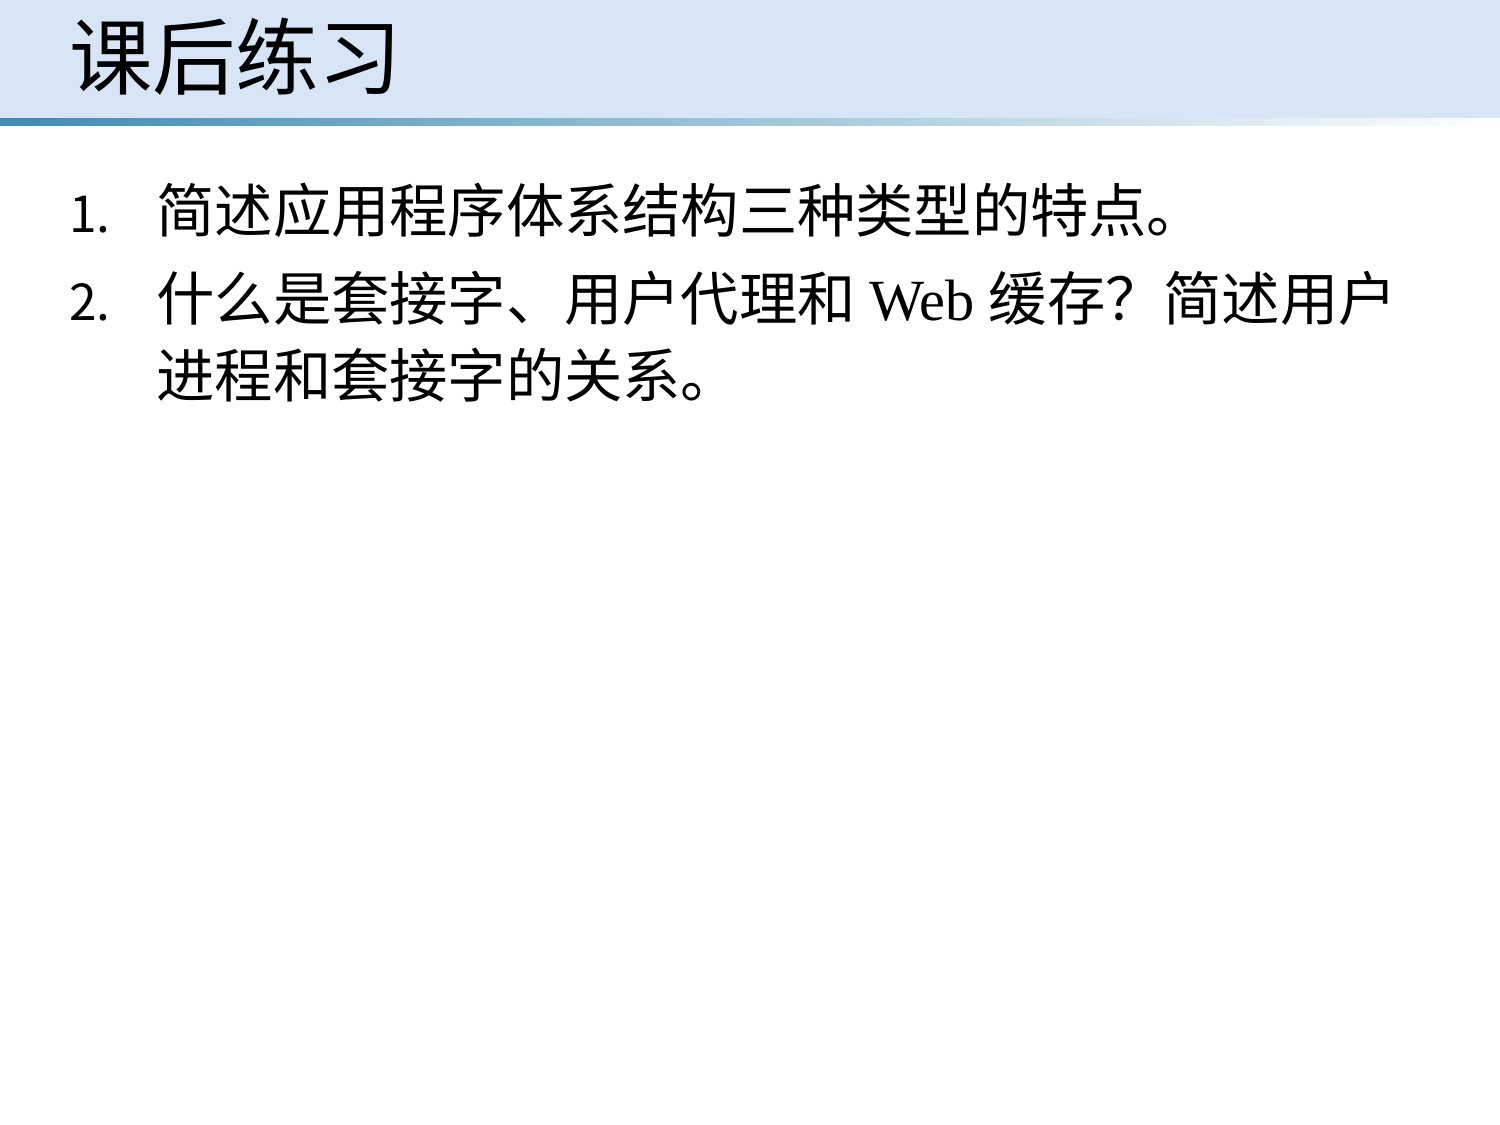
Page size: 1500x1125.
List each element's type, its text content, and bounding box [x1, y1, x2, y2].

title 课后练习 [54, 0, 1446, 123]
text_box 简述应用程序体系结构三种类型的特点。 什么是套接字、用户代理和Web缓存？简述用户进程和套接字的关系。 [54, 159, 1432, 944]
